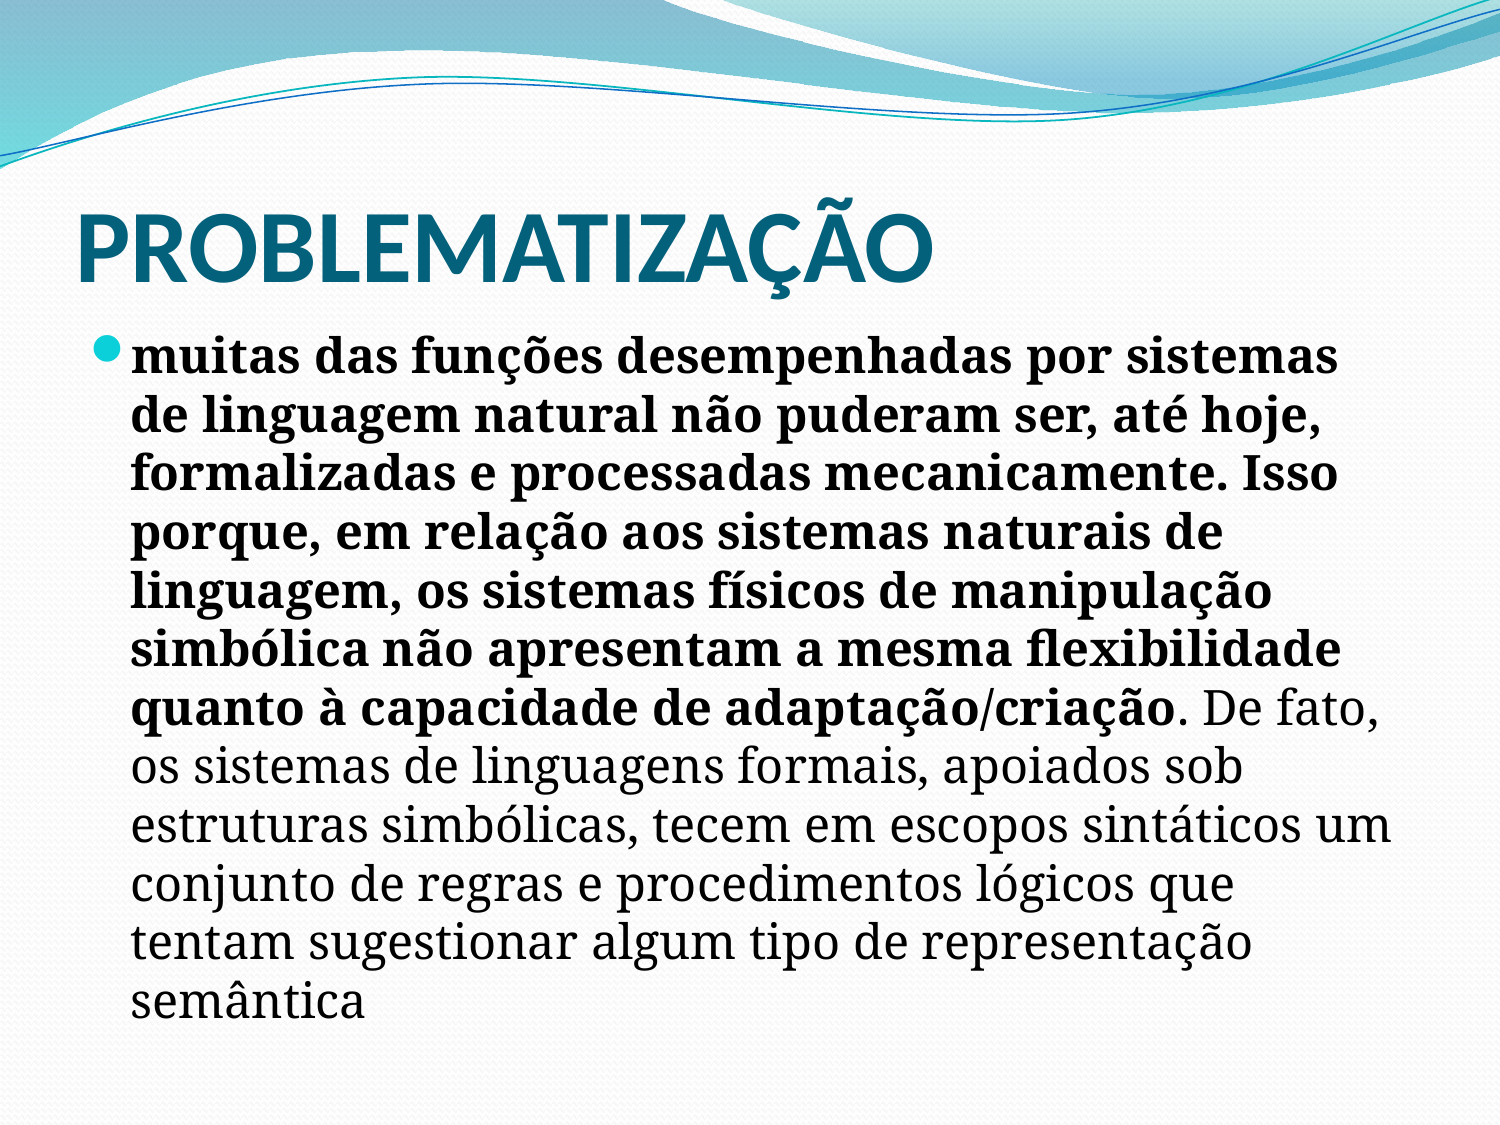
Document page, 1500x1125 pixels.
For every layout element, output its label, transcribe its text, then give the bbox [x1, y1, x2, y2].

title PROBLEMATIZAÇÃO [75, 115, 1425, 303]
list muitas das funções desempenhadas por sistemas de linguagem natural não puderam ser, até hoje, formalizadas e processadas mecanicamente. Isso porque, em relação aos sistemas naturais de linguagem, os sistemas físicos de manipulação simbólica não apresentam a mesma flexibilidade quanto à capacidade de adaptação/criação. De fato, os sistemas de linguagens formais, apoiados sob estruturas simbólicas, tecem em escopos sintáticos um conjunto de regras e procedimentos lógicos que tentam sugestionar algum tipo de representação semântica [75, 317, 1425, 1038]
